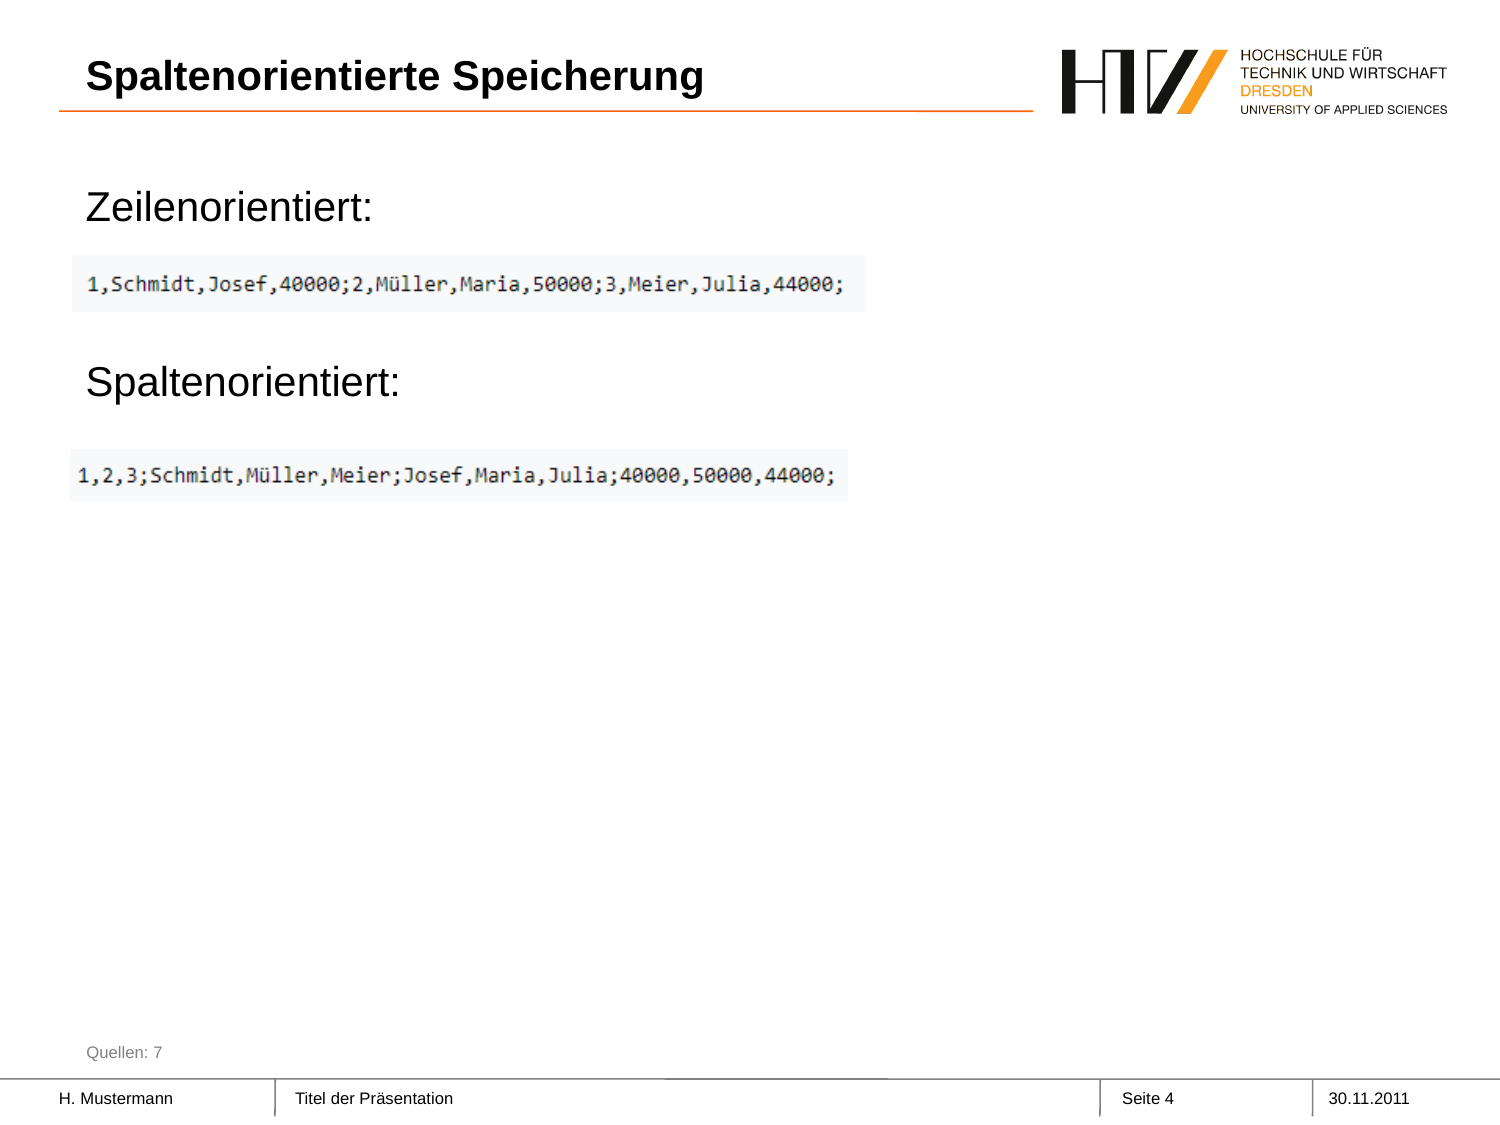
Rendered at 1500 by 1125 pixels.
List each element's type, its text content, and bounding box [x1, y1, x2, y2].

text_box Quellen: 7 [71, 1034, 178, 1090]
picture [1062, 47, 1447, 114]
title Spaltenorientierte Speicherung [70, 29, 1040, 117]
picture [72, 255, 865, 312]
picture [70, 449, 848, 502]
list Zeilenorientiert: Spaltenorientiert: [70, 172, 1424, 1035]
